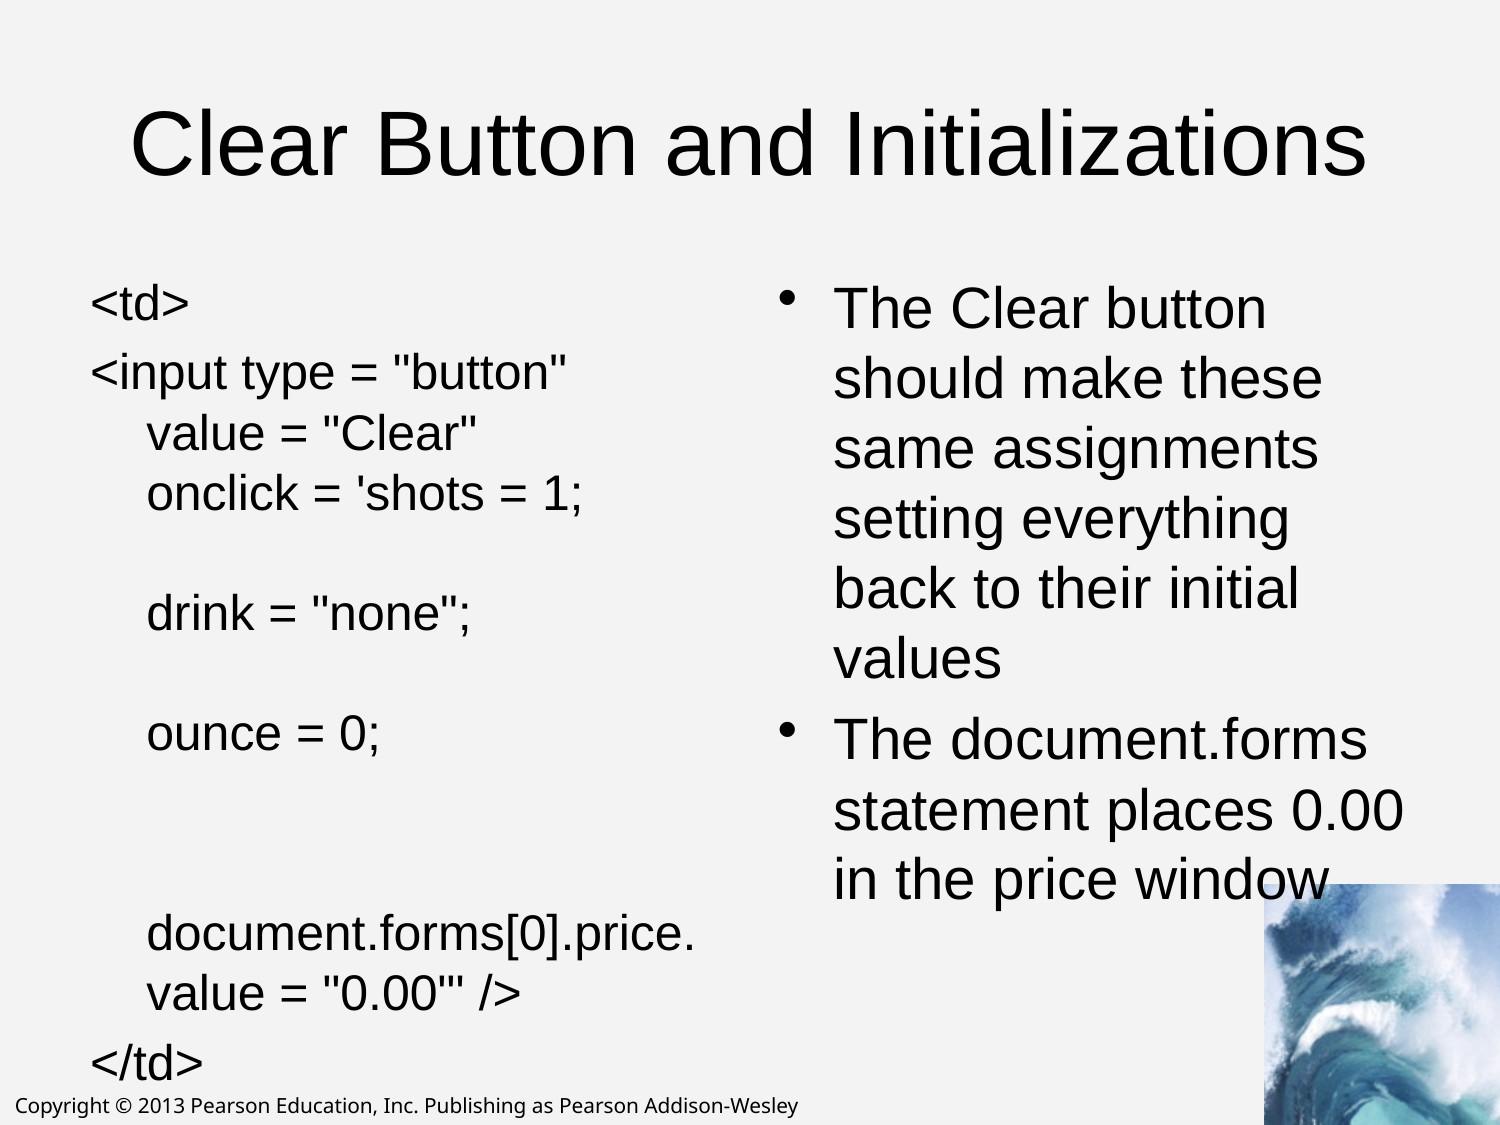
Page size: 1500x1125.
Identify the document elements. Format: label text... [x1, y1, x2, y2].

title Clear Button and Initializations [74, 44, 1426, 233]
list The Clear button should make these same assignments setting everything back to their initial values The document.forms statement places 0.00 in the price window [762, 262, 1426, 1006]
list <td> <input type = "button" value = "Clear" onclick = 'shots = 1; drink = "none"; ounce = 0; document.forms[0].price.value = "0.00"' /> </td> [74, 262, 713, 1006]
picture [1264, 884, 1500, 1125]
